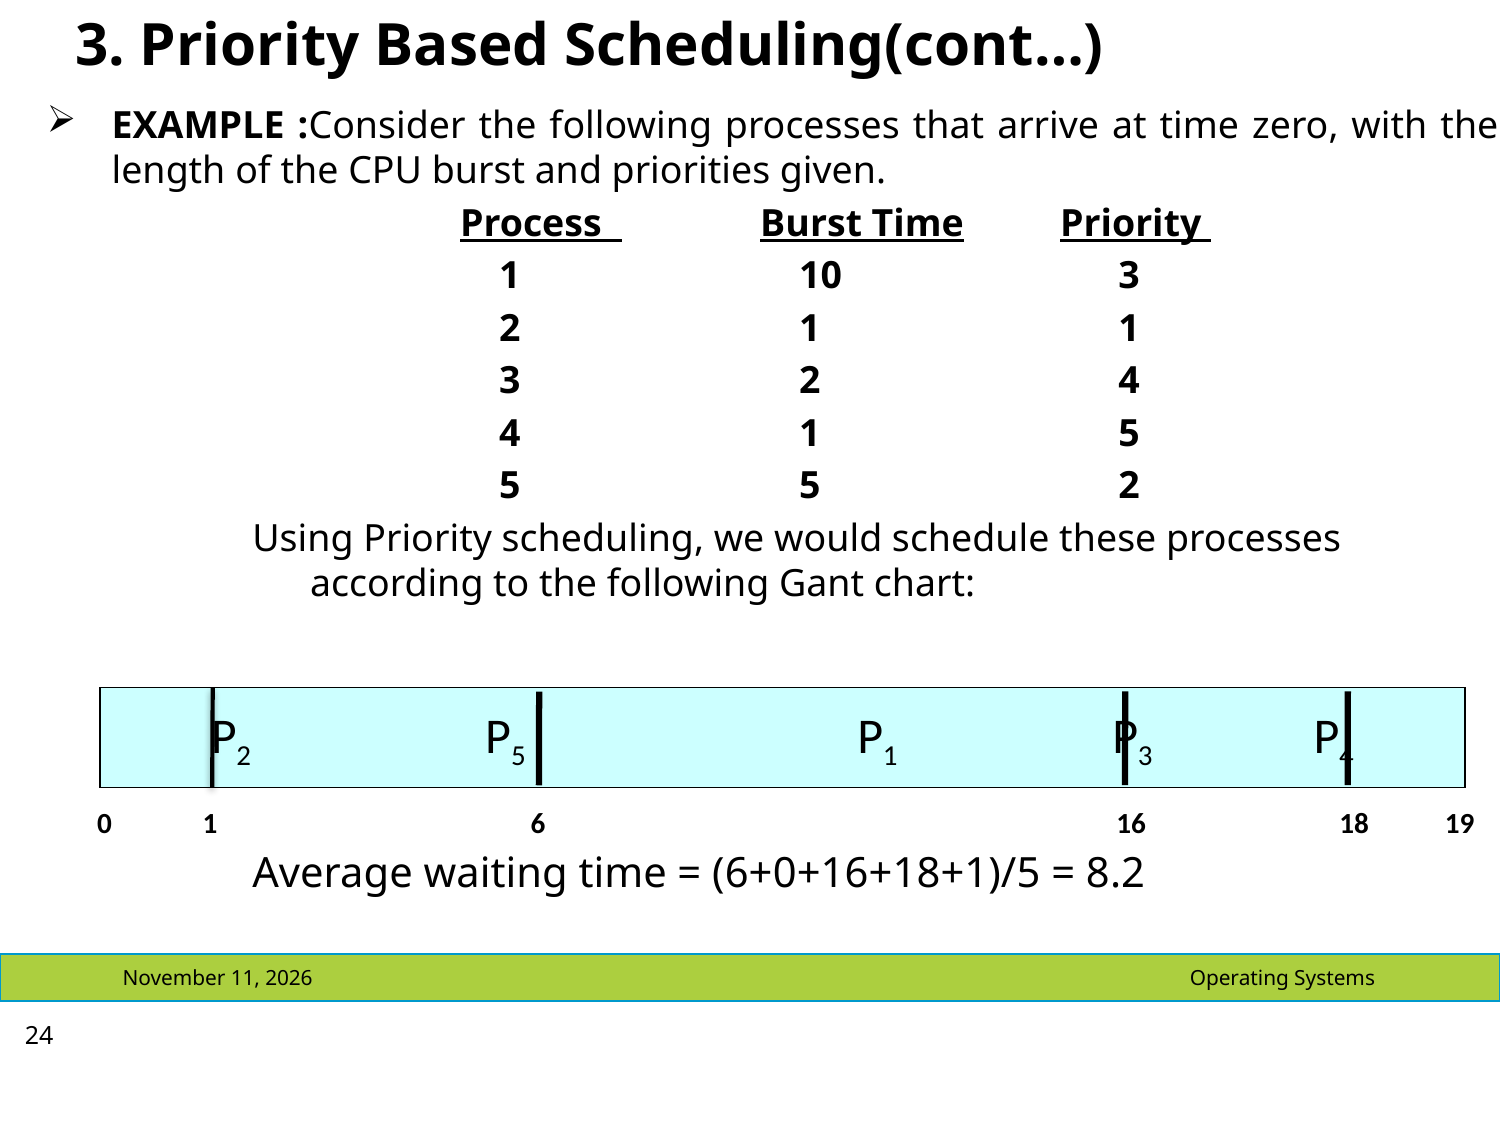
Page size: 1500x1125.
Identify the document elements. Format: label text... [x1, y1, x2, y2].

text_box 0 [82, 796, 127, 847]
text_box 16 [1101, 797, 1195, 847]
text_box 1 [187, 797, 233, 847]
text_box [99, 687, 1466, 788]
title 3. Priority Based Scheduling(cont…) [75, 0, 1425, 93]
slide_number 24 [24, 1012, 426, 1101]
footer Operating Systems [1062, 957, 1376, 996]
text_box 19 [1430, 796, 1490, 847]
text_box 6 [515, 797, 561, 847]
list EXAMPLE :Consider the following processes that arrive at time zero, with the length of the CPU burst and priorities given. Process Burst Time Priority 1 10 3 2 1 1 3 2 4 4 1 5 5 5 2 Using Priority scheduling, we would schedule these processes according to the following Gant chart: Average waiting time = (6+0+16+18+1)/5 = 8.2 [46, 93, 1500, 973]
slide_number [122, 957, 436, 1001]
text_box 18 [1324, 797, 1384, 847]
